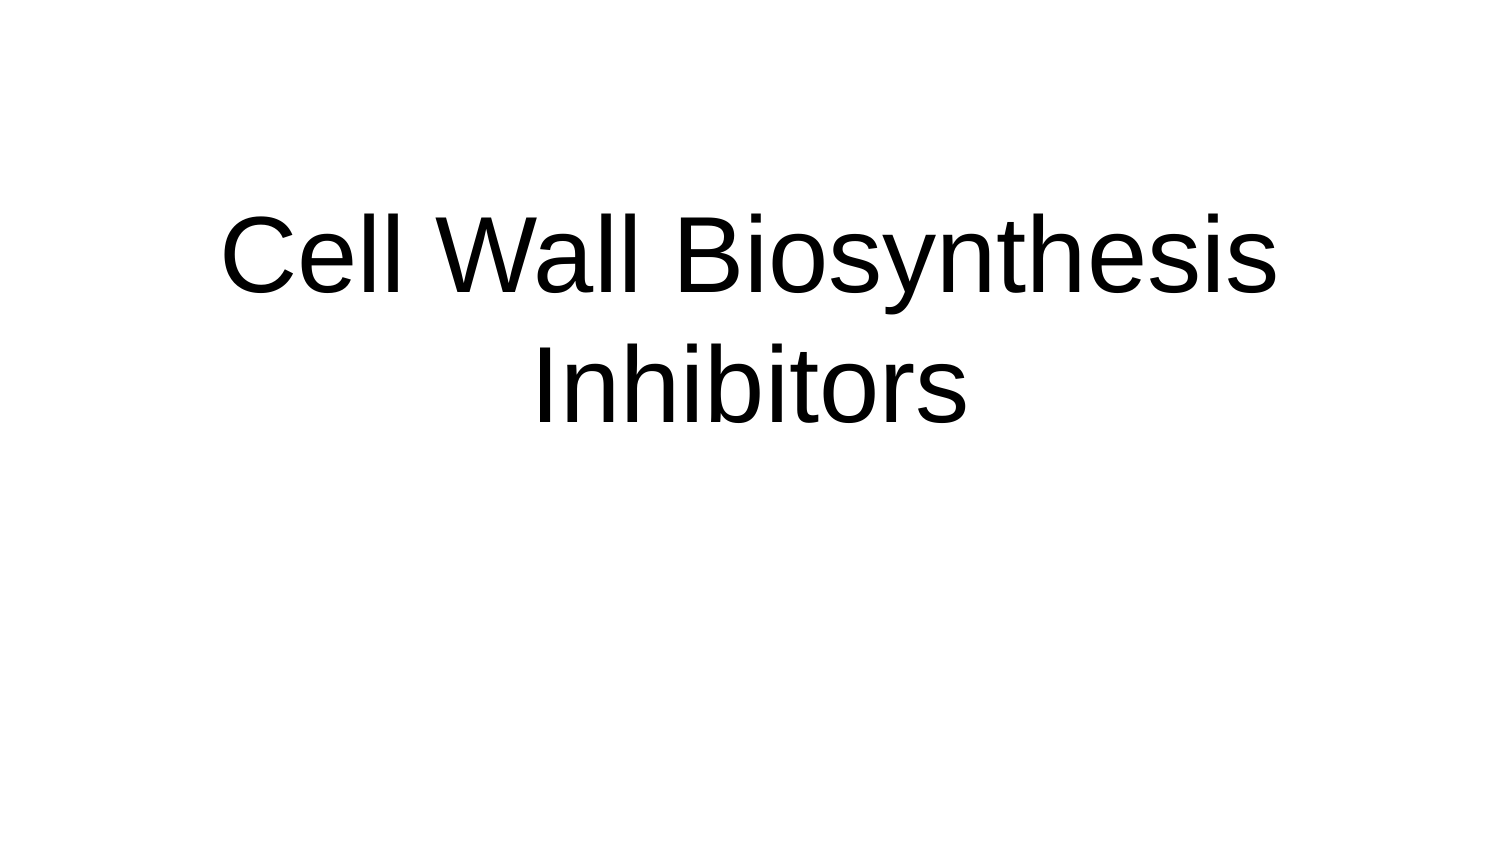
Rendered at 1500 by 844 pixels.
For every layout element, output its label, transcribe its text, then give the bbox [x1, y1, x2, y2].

title Cell Wall Biosynthesis Inhibitors [51, 122, 1449, 459]
